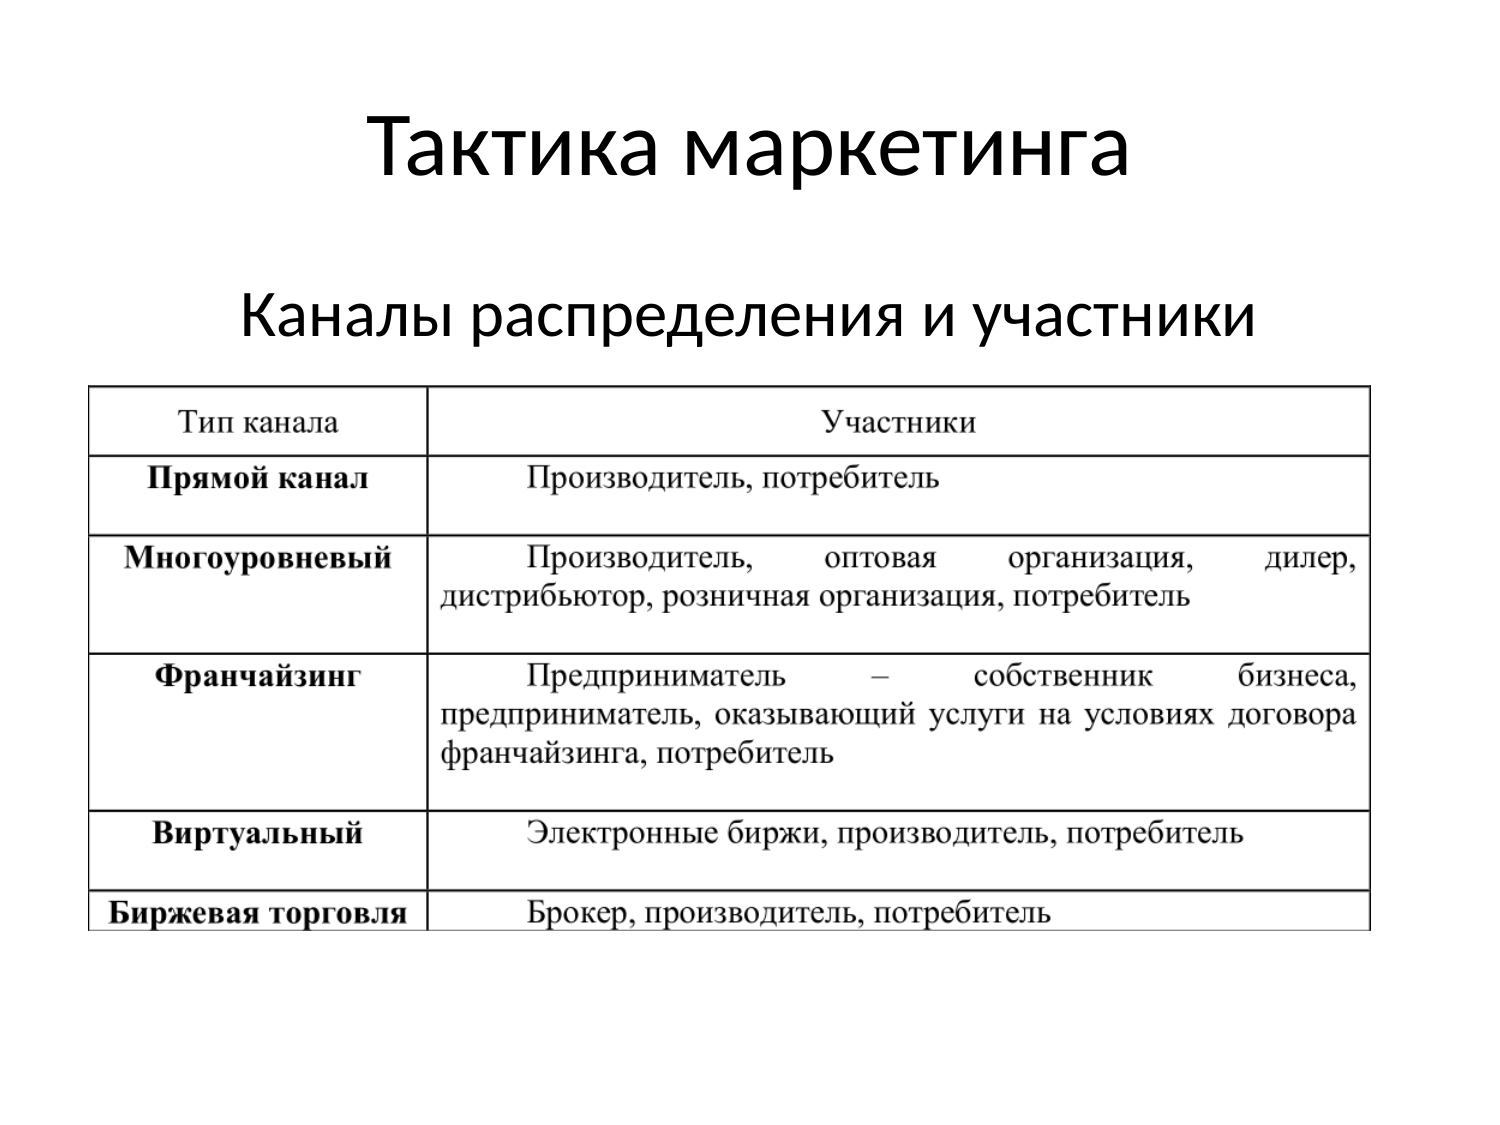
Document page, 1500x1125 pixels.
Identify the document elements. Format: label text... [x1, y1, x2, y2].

picture [88, 385, 1371, 932]
title Тактика маркетинга [75, 45, 1425, 233]
list Каналы распределения и участники [75, 262, 1425, 1005]
